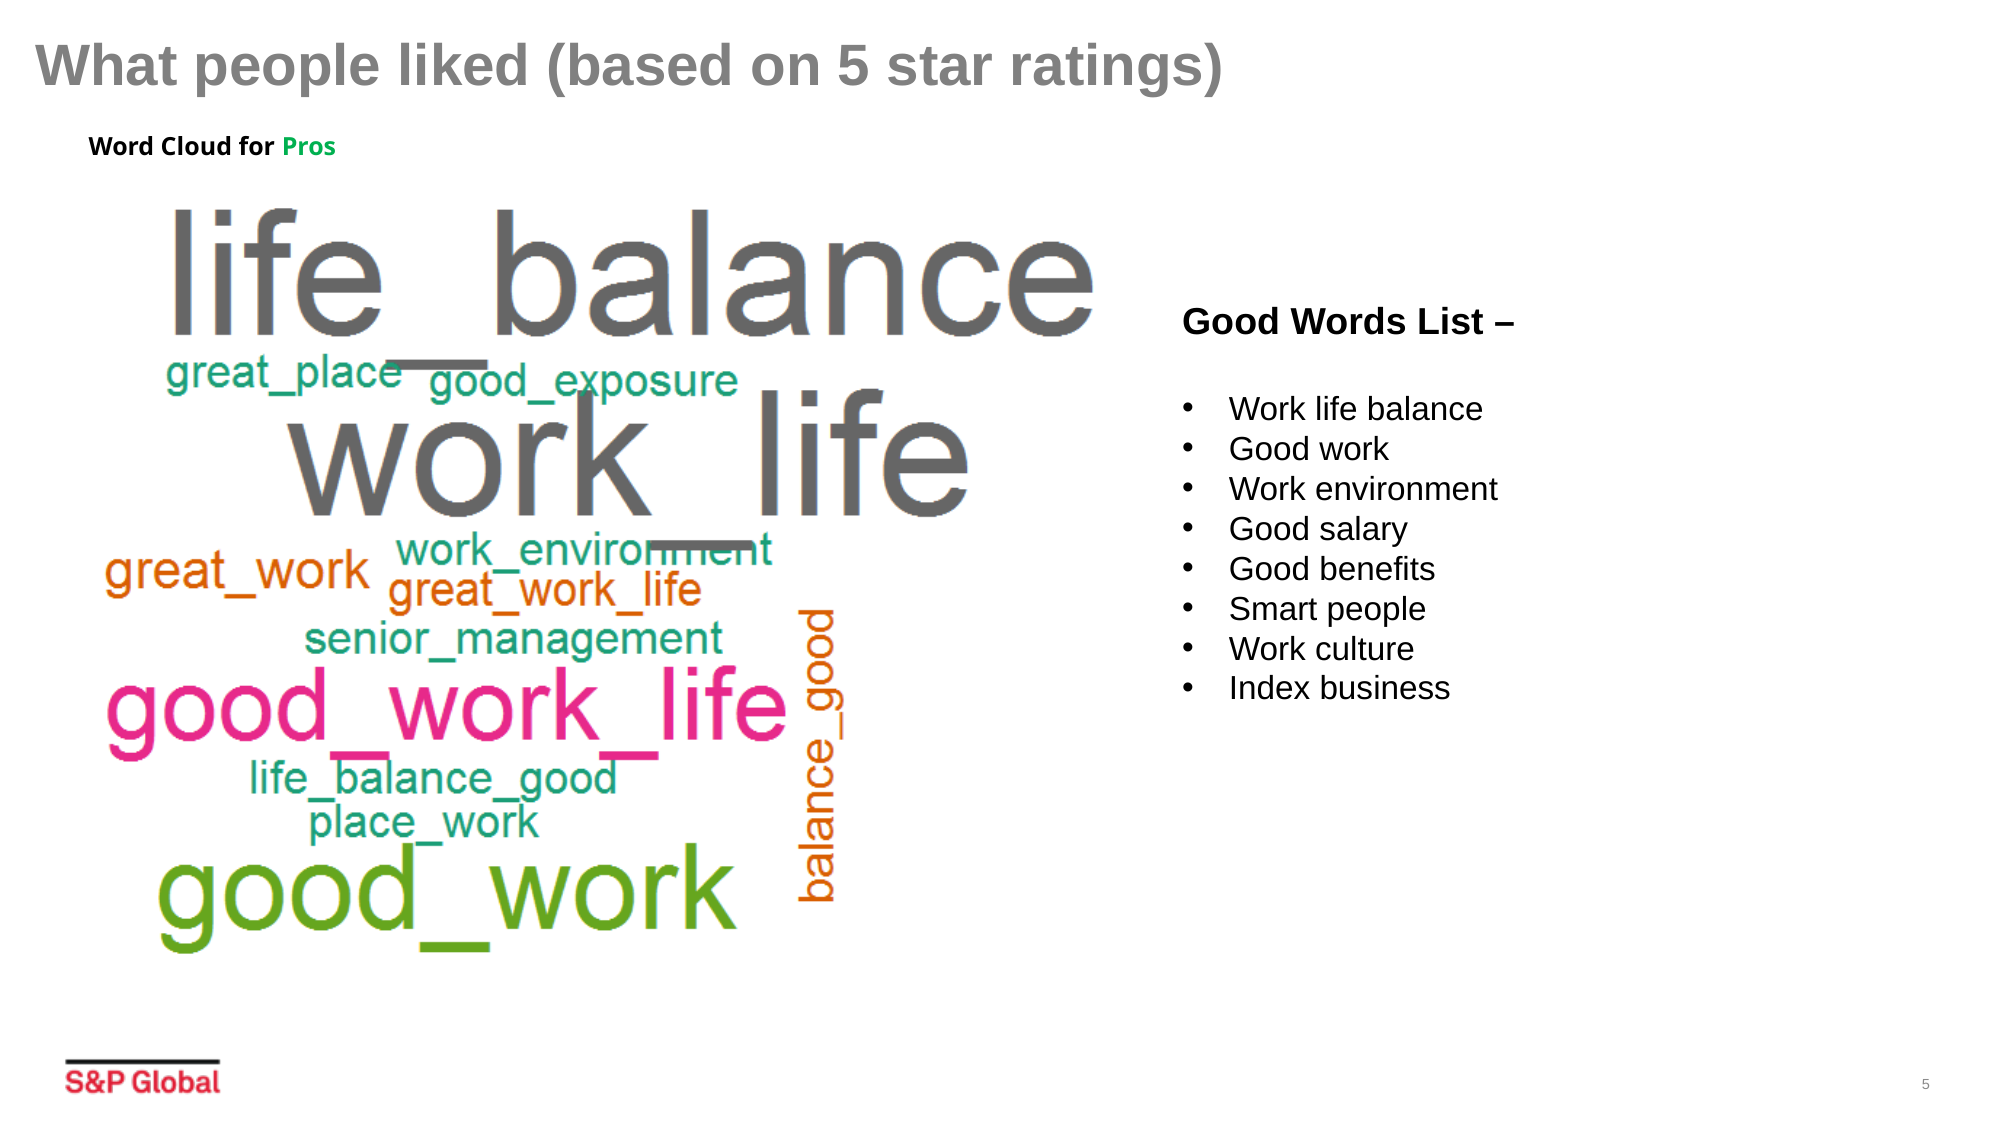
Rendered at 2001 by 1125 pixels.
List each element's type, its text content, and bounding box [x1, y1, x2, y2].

text_box Word Cloud for Pros [73, 123, 567, 168]
slide_number 5 [1851, 1067, 2000, 1125]
picture [42, 1057, 225, 1117]
picture [47, 191, 1110, 967]
text_box Good Words List – Work life balance Good work Work environment Good salary Good benefits Smart people Work culture Index business [1167, 289, 1814, 715]
title What people liked (based on 5 star ratings) [35, 27, 1899, 101]
